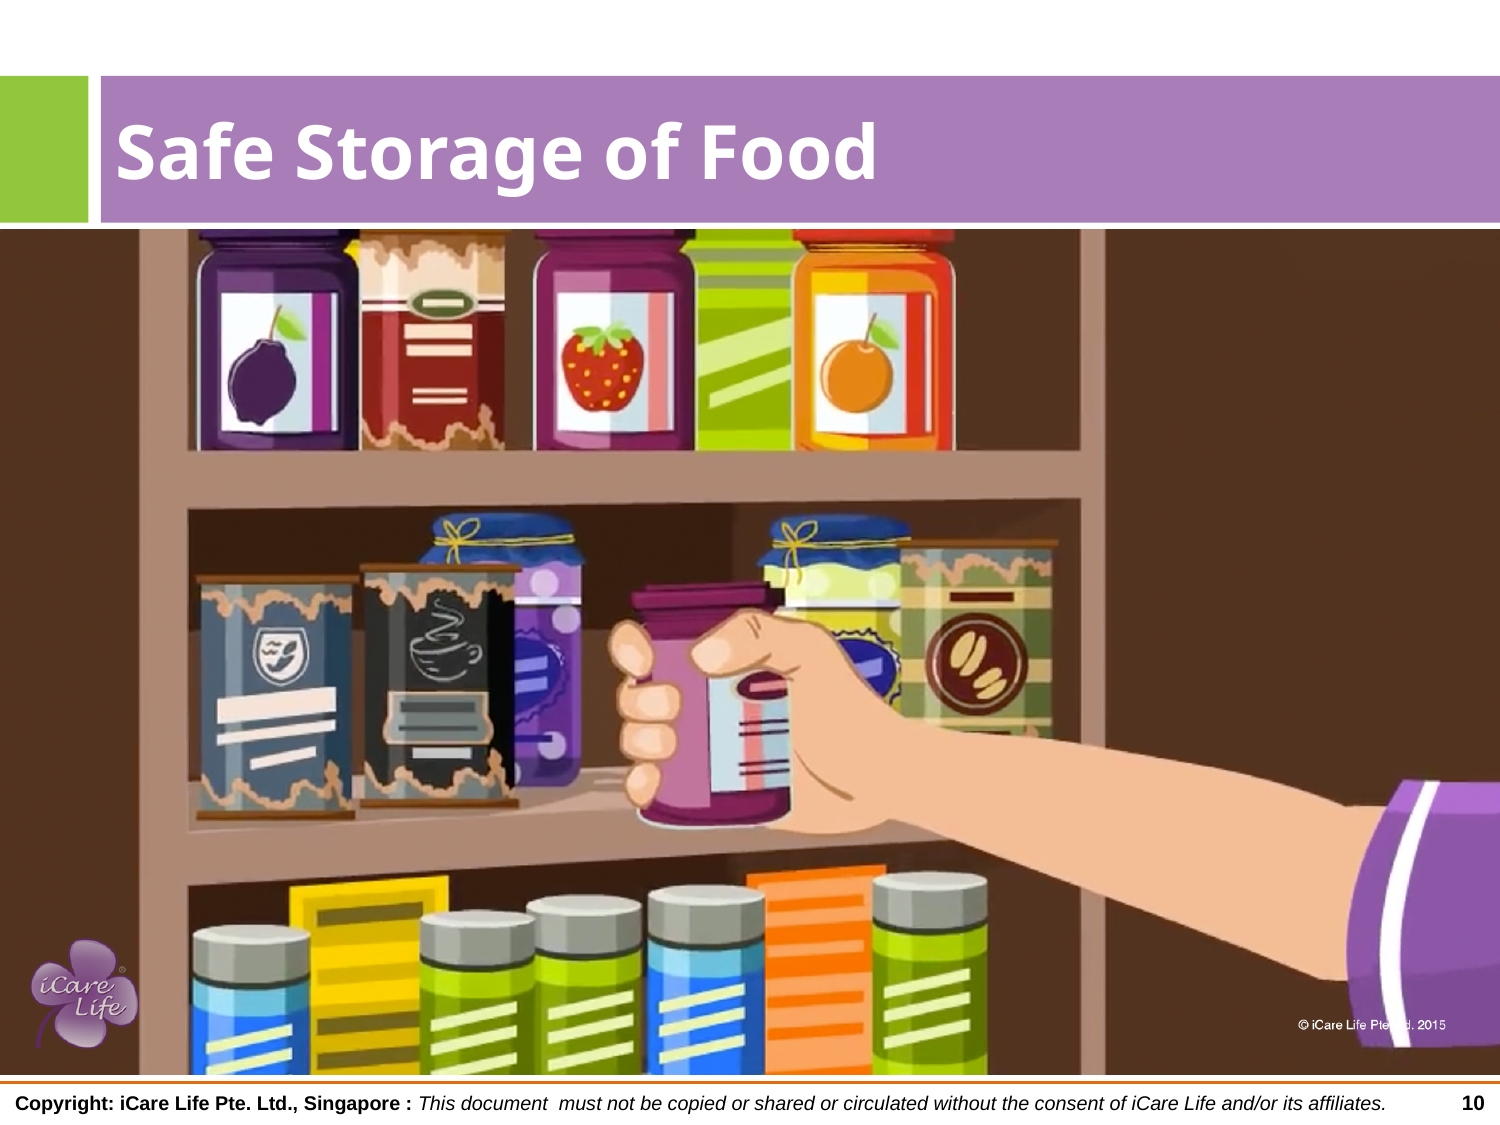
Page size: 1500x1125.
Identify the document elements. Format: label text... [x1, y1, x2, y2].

text_box [0, 75, 89, 223]
picture [0, 228, 1500, 1076]
text_box Copyright: iCare Life Pte. Ltd., Singapore : This document must not be copied or shared or circulated without the consent of iCare Life and/or its affiliates. [0, 1091, 1500, 1122]
text_box Safe Storage of Food [100, 75, 1500, 223]
